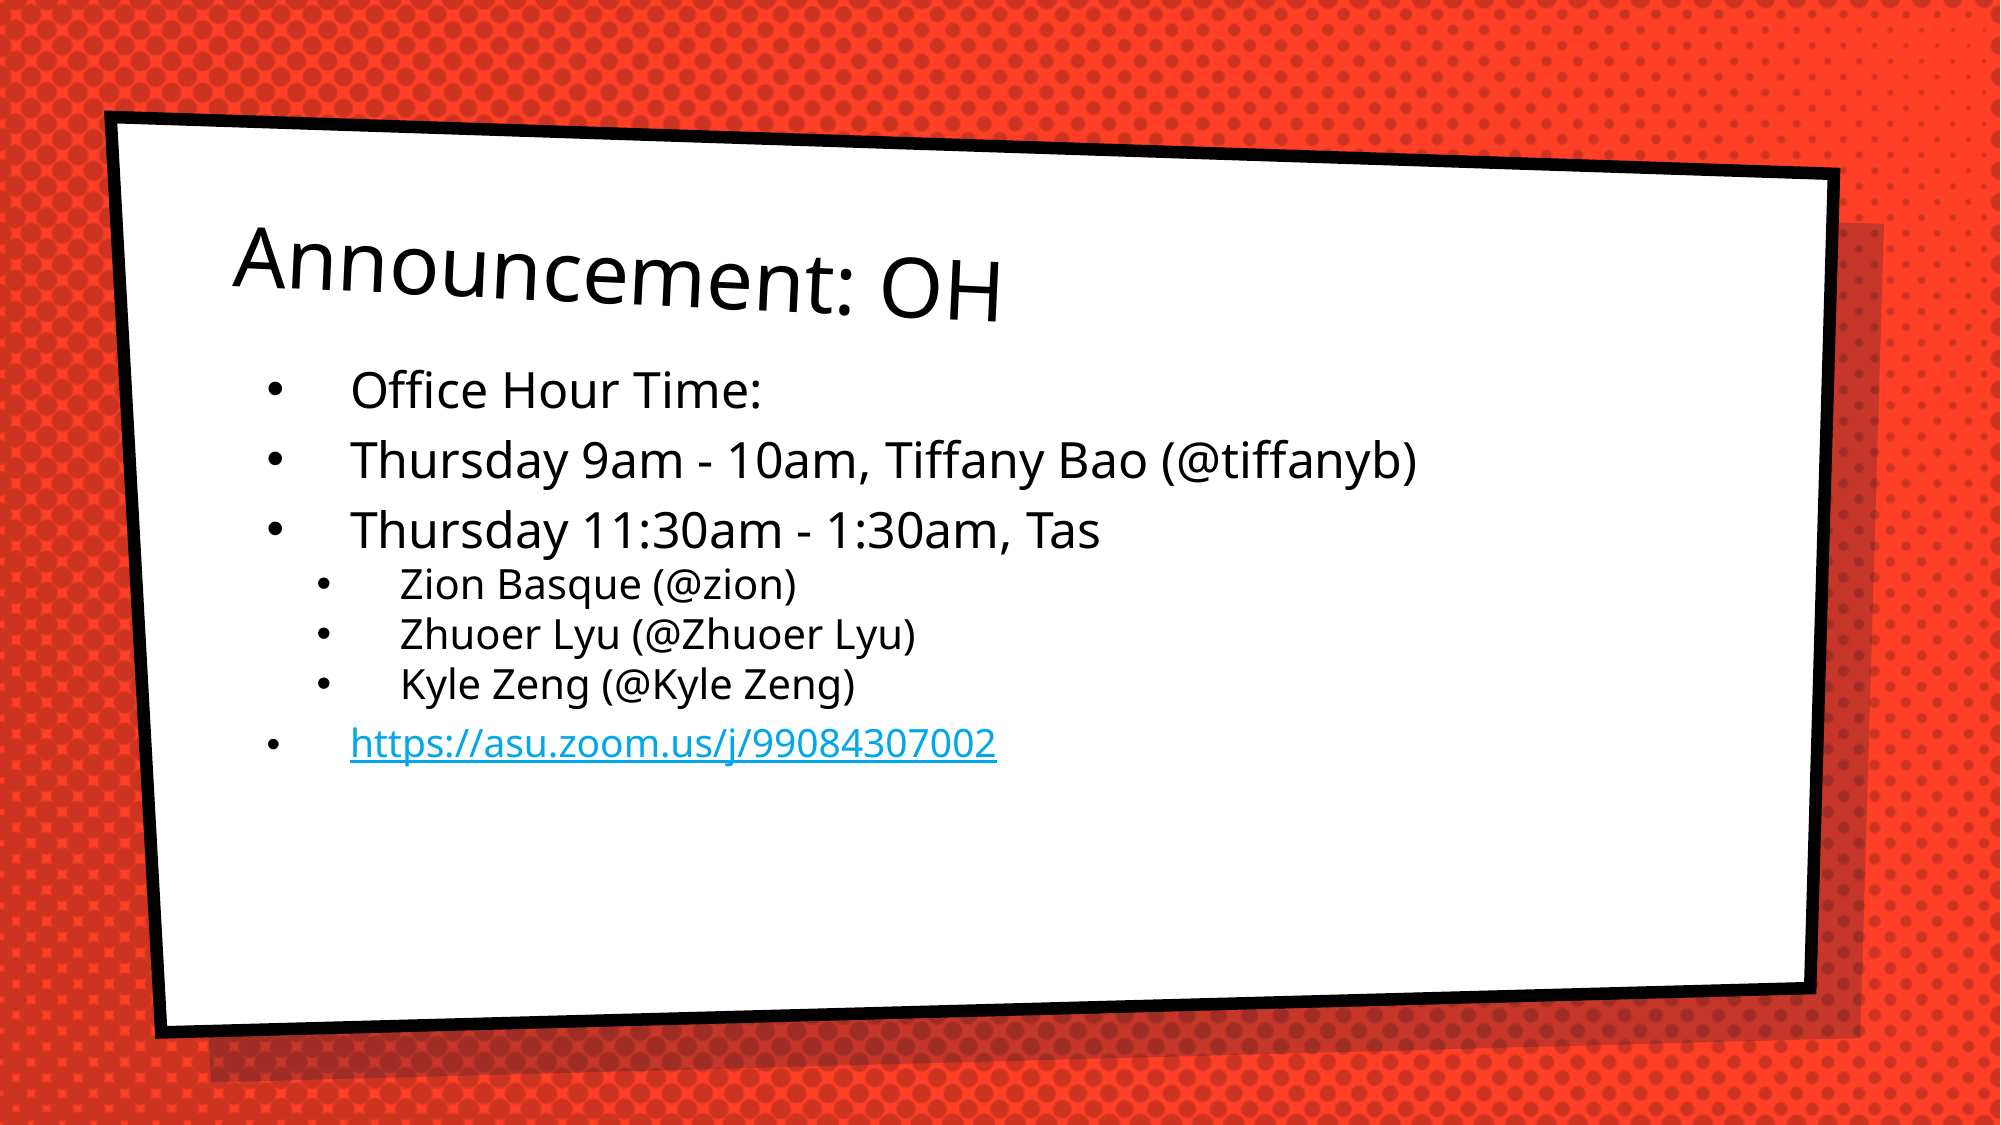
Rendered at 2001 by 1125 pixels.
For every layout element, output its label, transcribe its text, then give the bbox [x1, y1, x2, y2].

text_box Office Hour Time: Thursday 9am - 10am, Tiffany Bao (@tiffanyb) Thursday 11:30am - 1:30am, Tas Zion Basque (@zion) Zhuoer Lyu (@Zhuoer Lyu) Kyle Zeng (@Kyle Zeng) https://asu.zoom.us/j/99084307002 [230, 338, 1755, 985]
text_box Announcement: OH [210, 155, 1755, 338]
